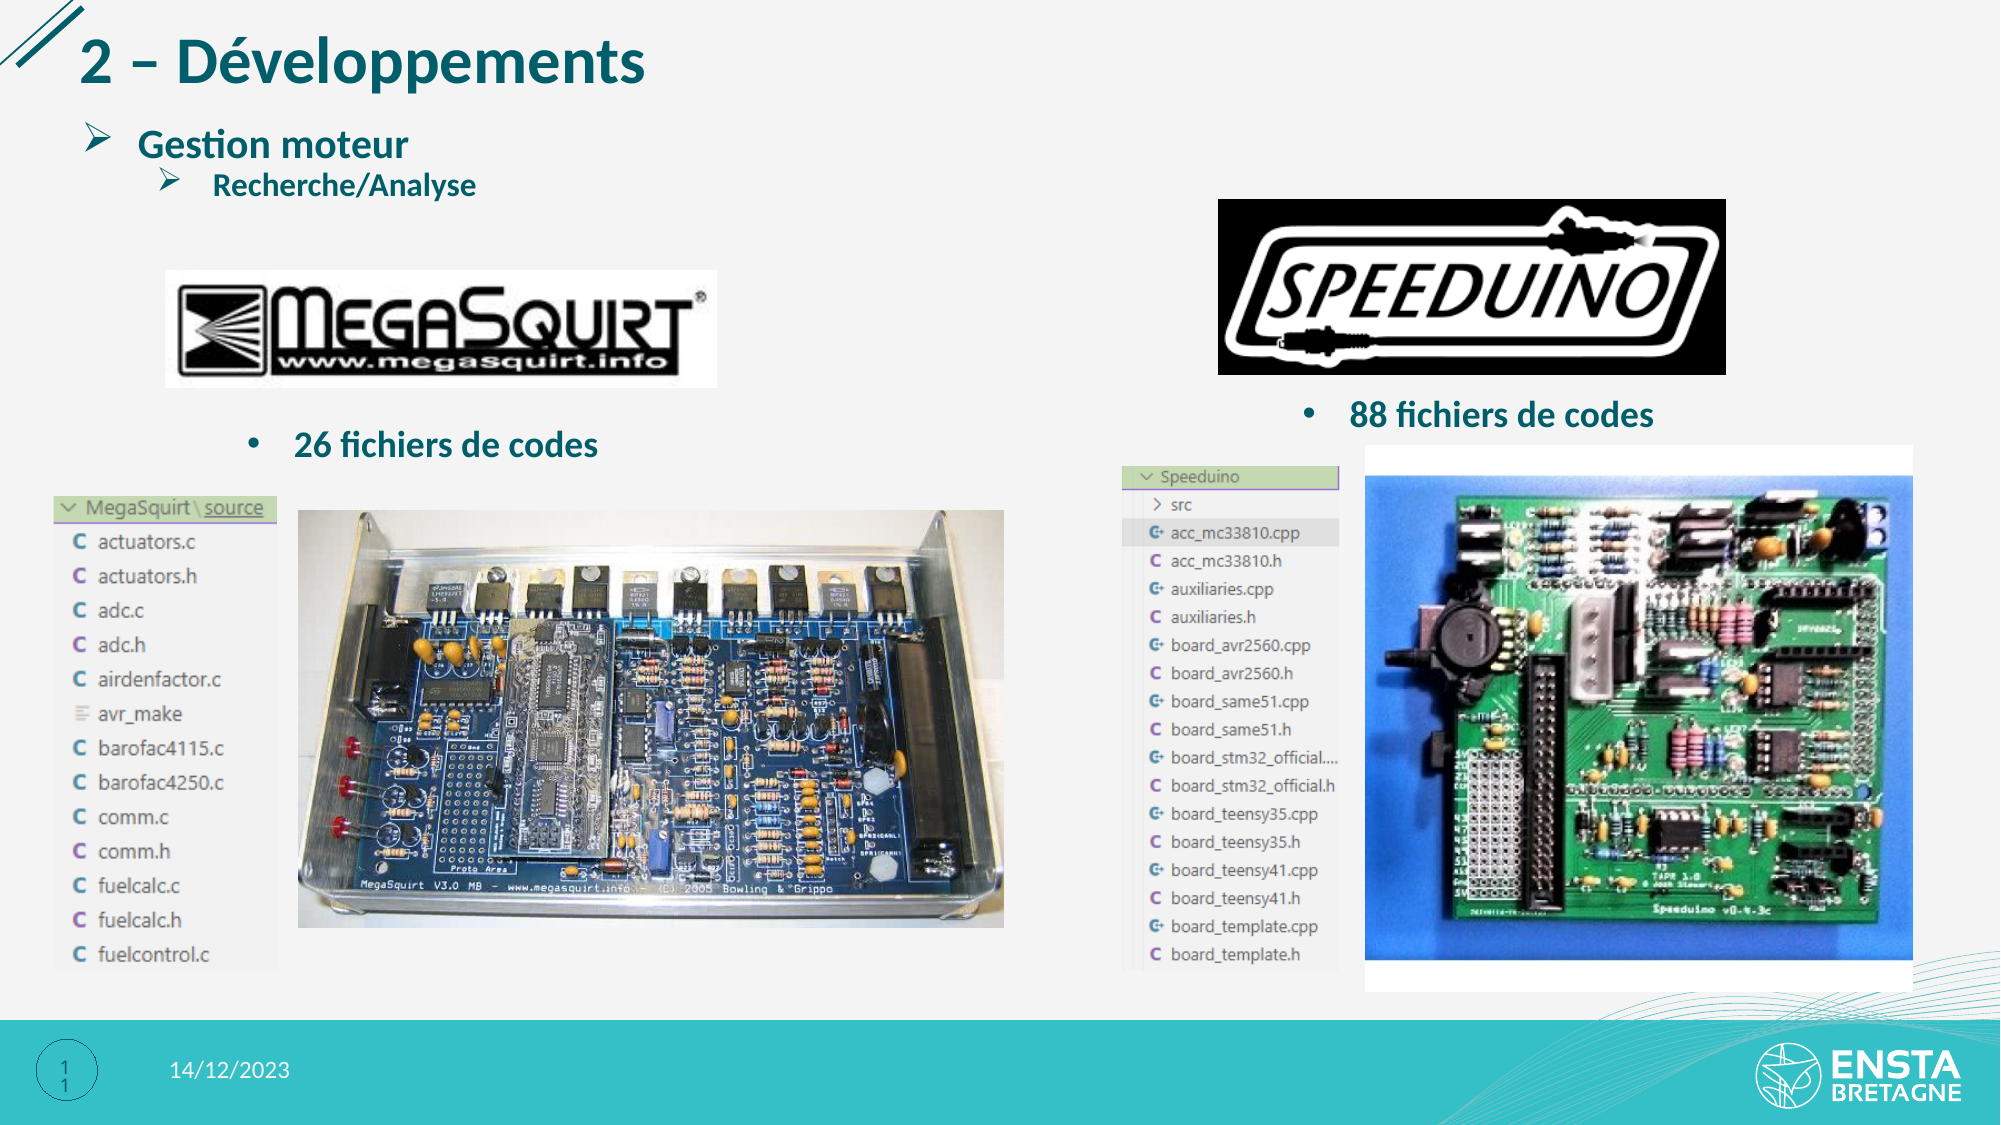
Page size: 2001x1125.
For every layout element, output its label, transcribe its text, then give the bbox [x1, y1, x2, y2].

text_box 11 [36, 1039, 98, 1101]
title 2 – Développements [79, 26, 2000, 126]
picture [1121, 466, 1347, 972]
text_box 88 fichiers de codes [1287, 382, 1688, 443]
picture [53, 496, 278, 972]
picture [298, 509, 1004, 928]
picture [1365, 445, 1913, 993]
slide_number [154, 1039, 311, 1099]
text_box Gestion moteur Recherche/Analyse [66, 115, 1087, 215]
picture [1218, 199, 1726, 375]
text_box 26 fichiers de codes [232, 412, 672, 473]
picture [165, 269, 718, 388]
